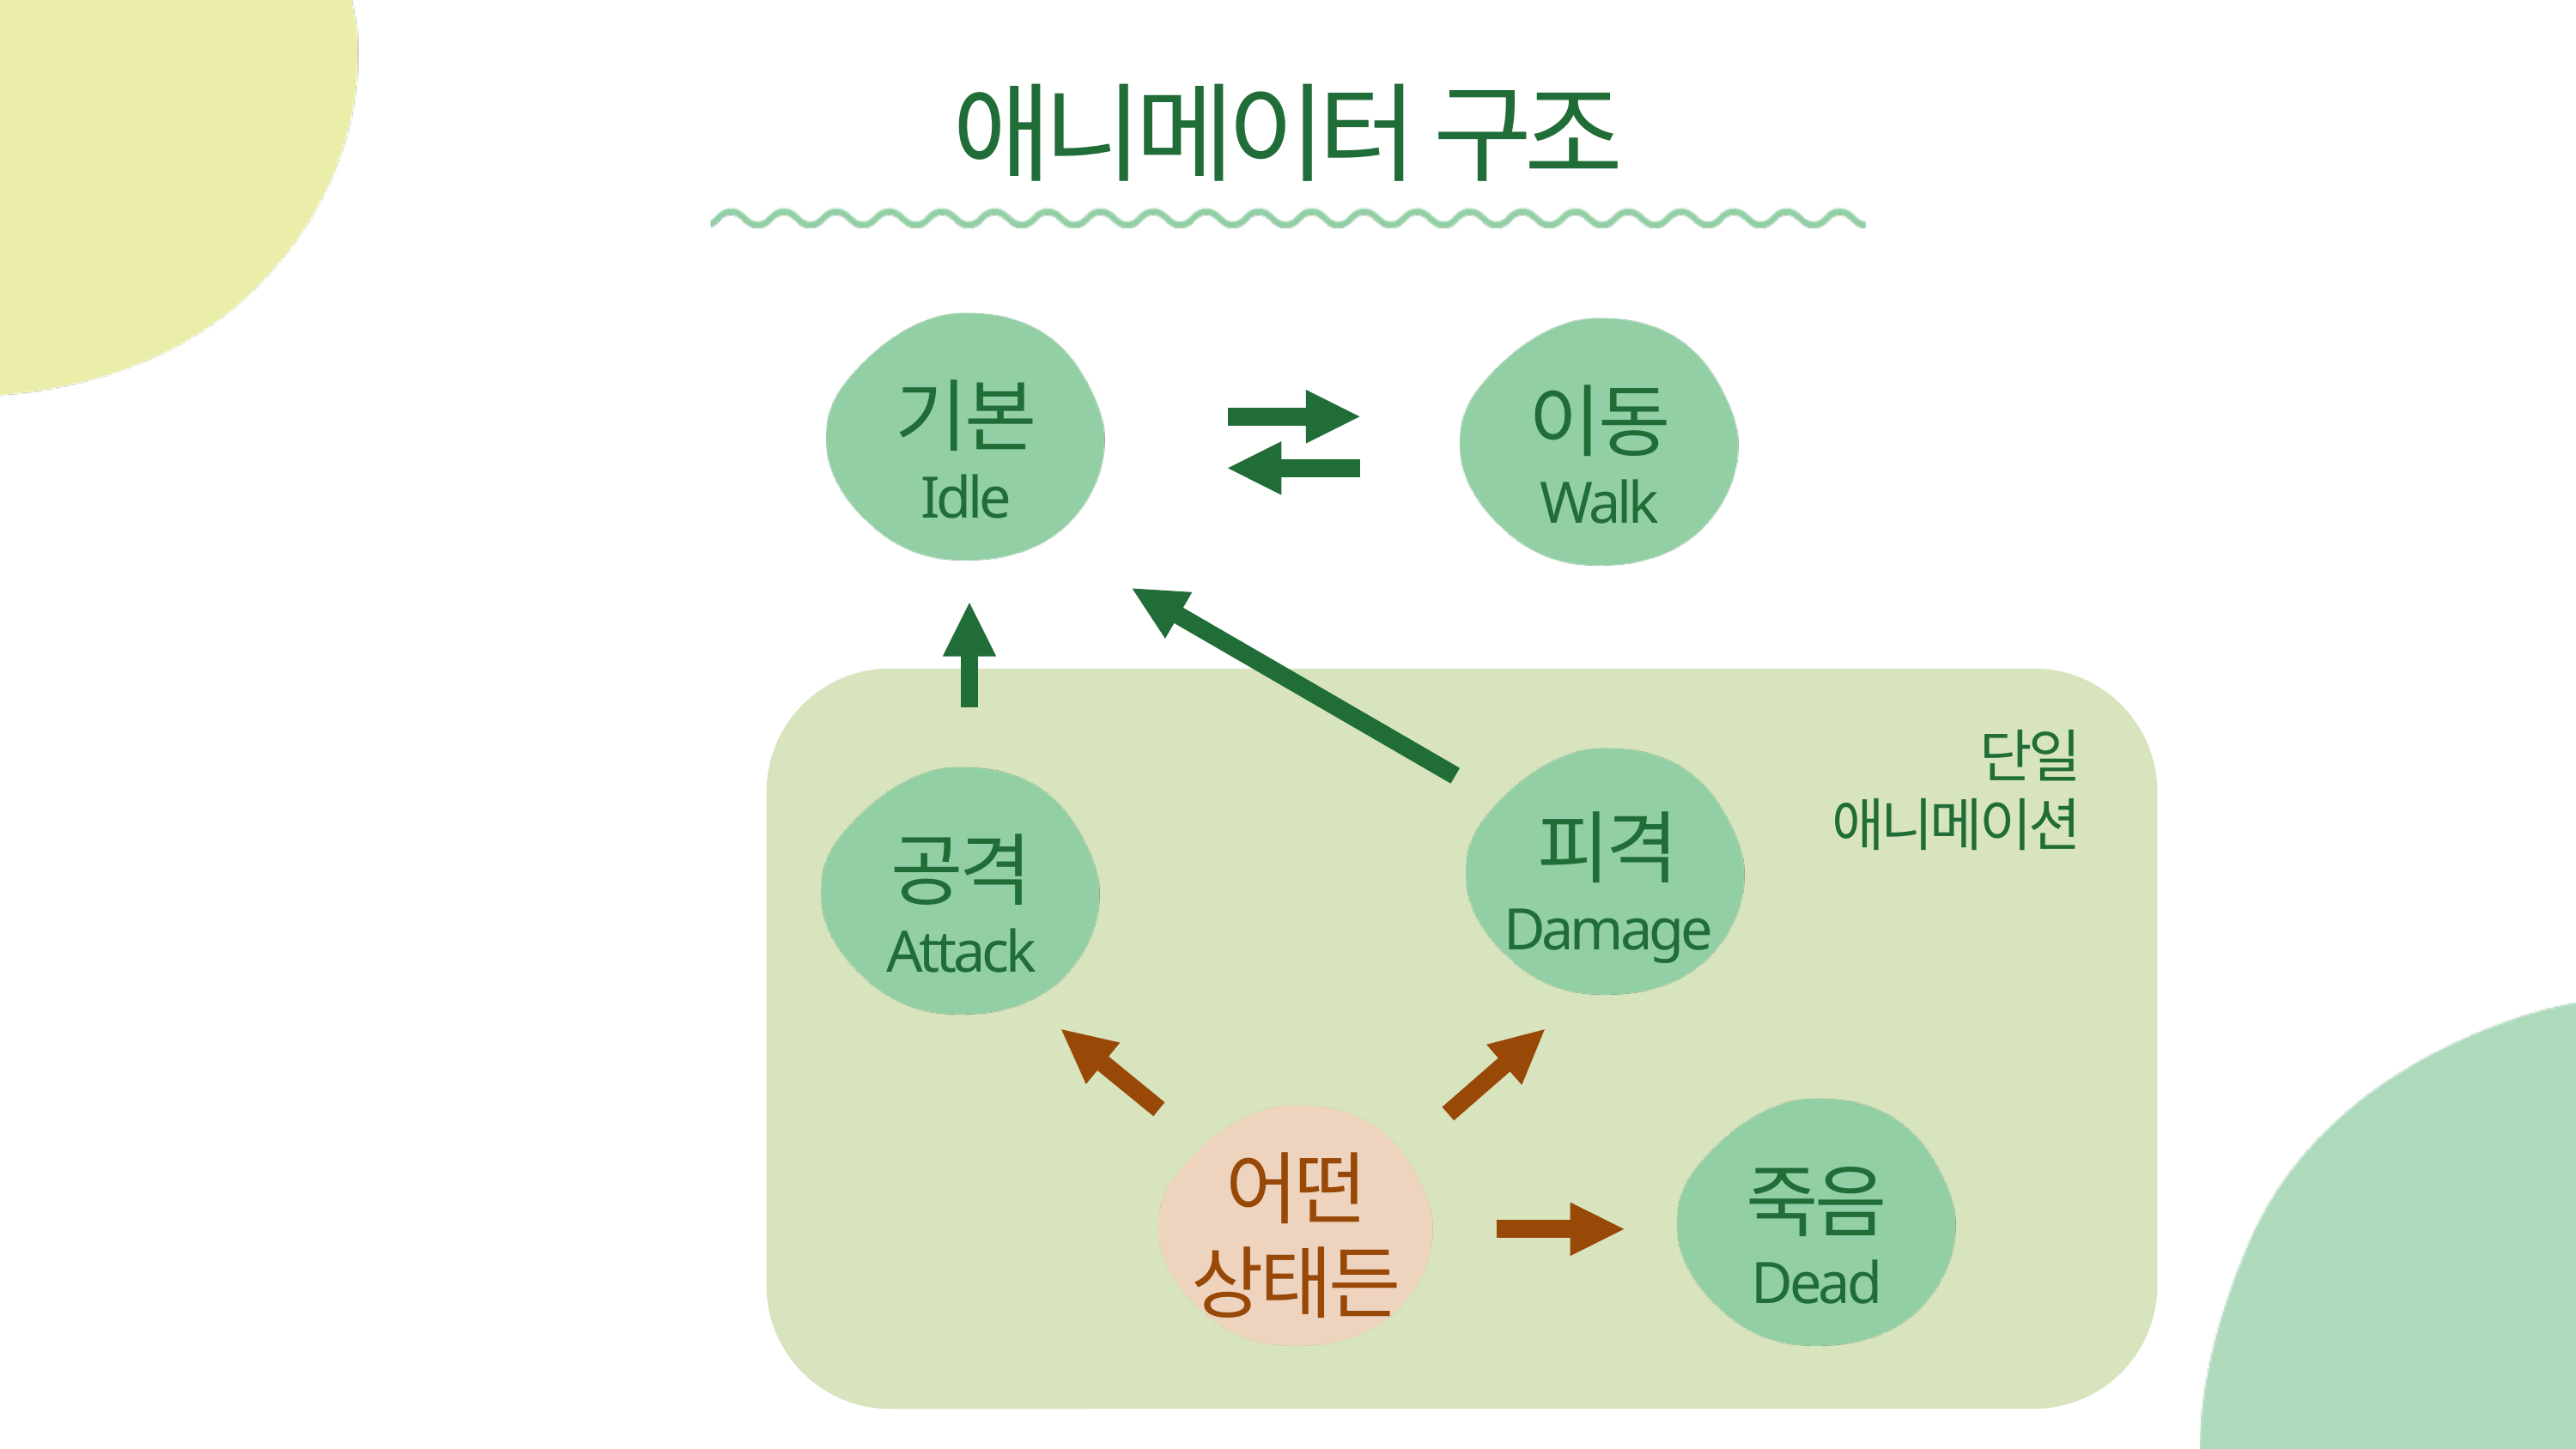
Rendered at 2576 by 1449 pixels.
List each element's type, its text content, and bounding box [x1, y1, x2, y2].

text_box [1227, 415, 1360, 469]
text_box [1132, 588, 1456, 776]
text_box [647, 71, 1929, 229]
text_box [2200, 989, 2576, 1449]
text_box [1060, 1028, 1625, 1347]
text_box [1677, 1098, 1957, 1347]
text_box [821, 767, 1102, 1016]
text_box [1460, 318, 1740, 567]
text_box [826, 312, 1106, 562]
text_box [764, 666, 2160, 1411]
text_box 단일 애니메이션 [1819, 713, 2094, 864]
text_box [1461, 747, 1755, 997]
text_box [0, 0, 361, 400]
